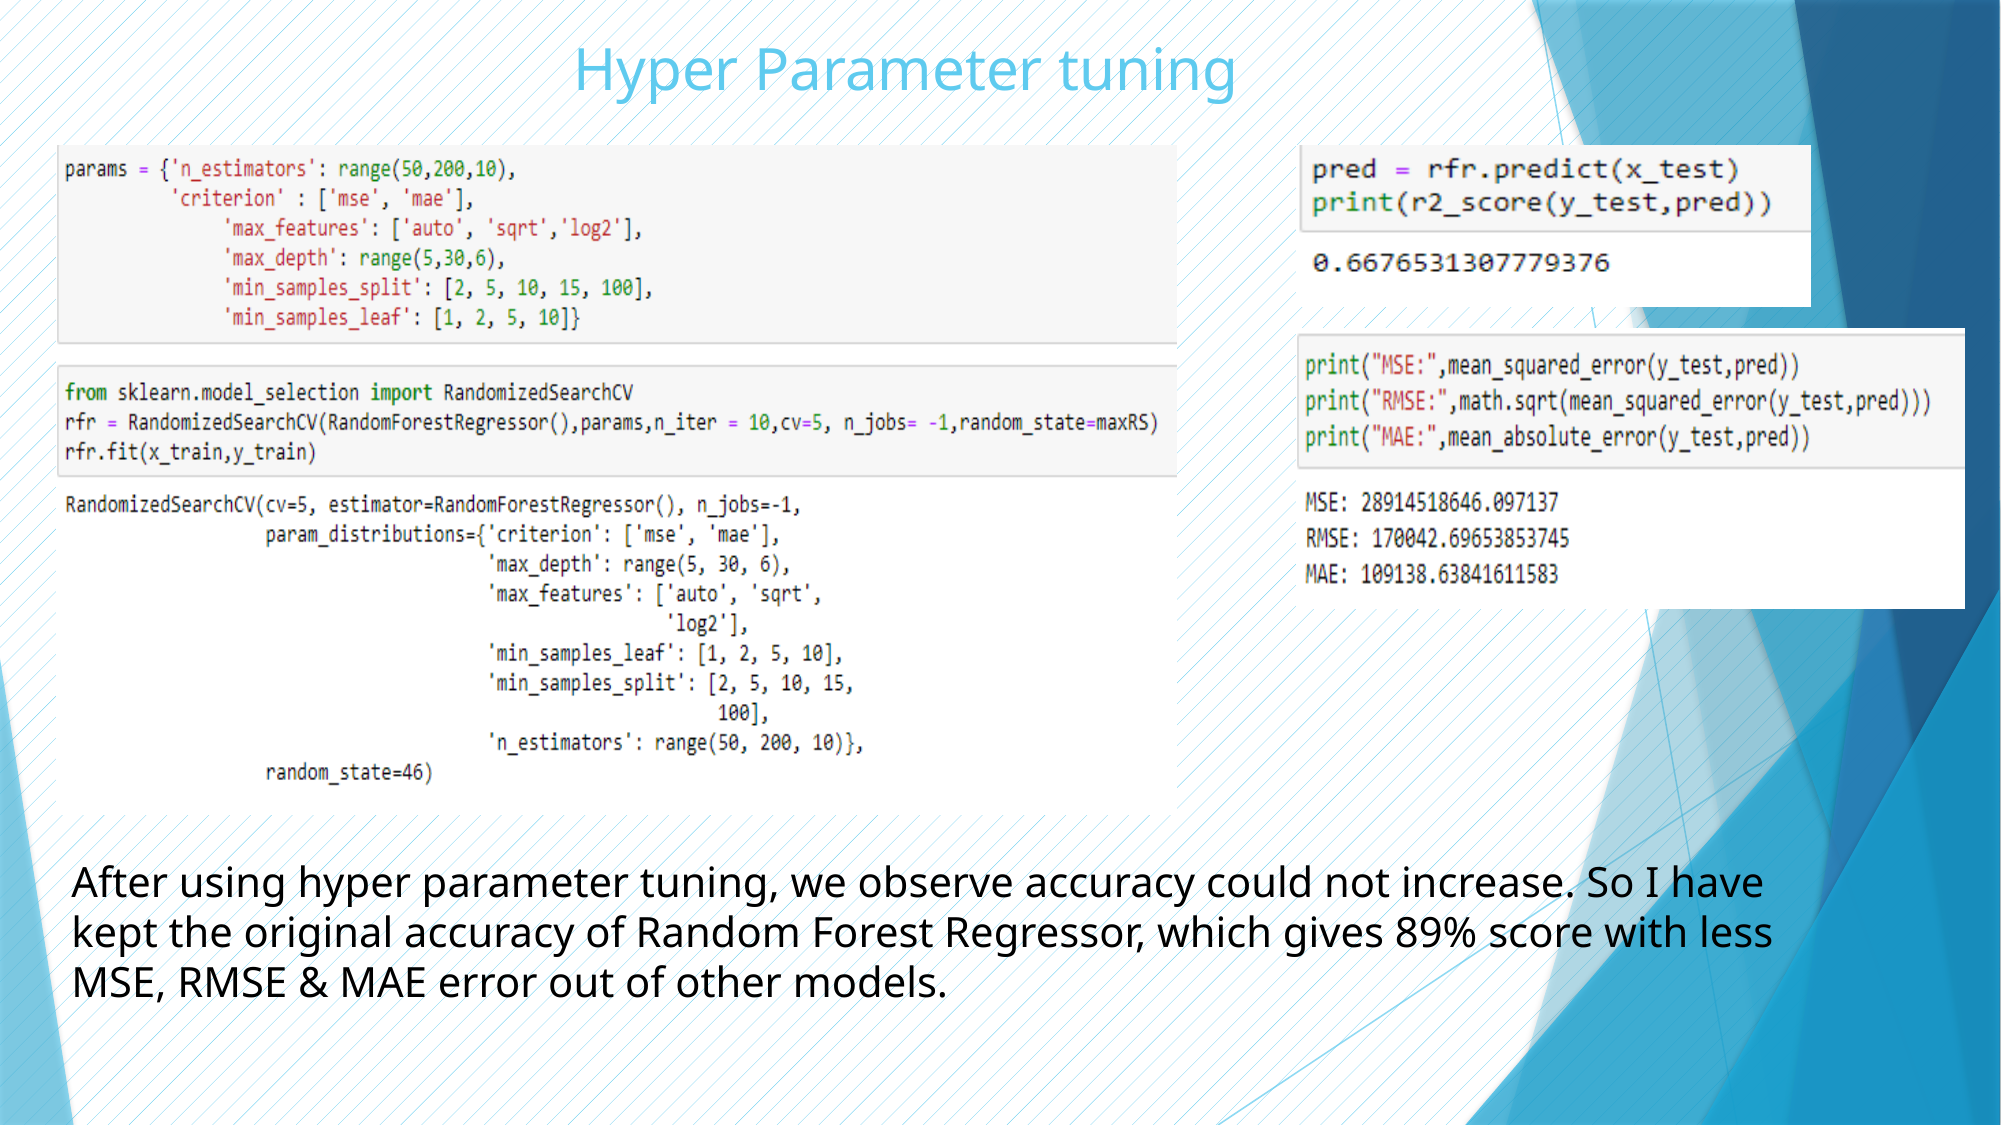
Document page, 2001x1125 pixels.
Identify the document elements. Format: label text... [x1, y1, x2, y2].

text_box After using hyper parameter tuning, we observe accuracy could not increase. So I have kept the original accuracy of Random Forest Regressor, which gives 89% score with less MSE, RMSE & MAE error out of other models. [56, 848, 1837, 1064]
picture [1295, 327, 1966, 609]
text_box Hyper Parameter tuning [558, 24, 1253, 110]
picture [56, 144, 1177, 815]
picture [1295, 144, 1811, 307]
